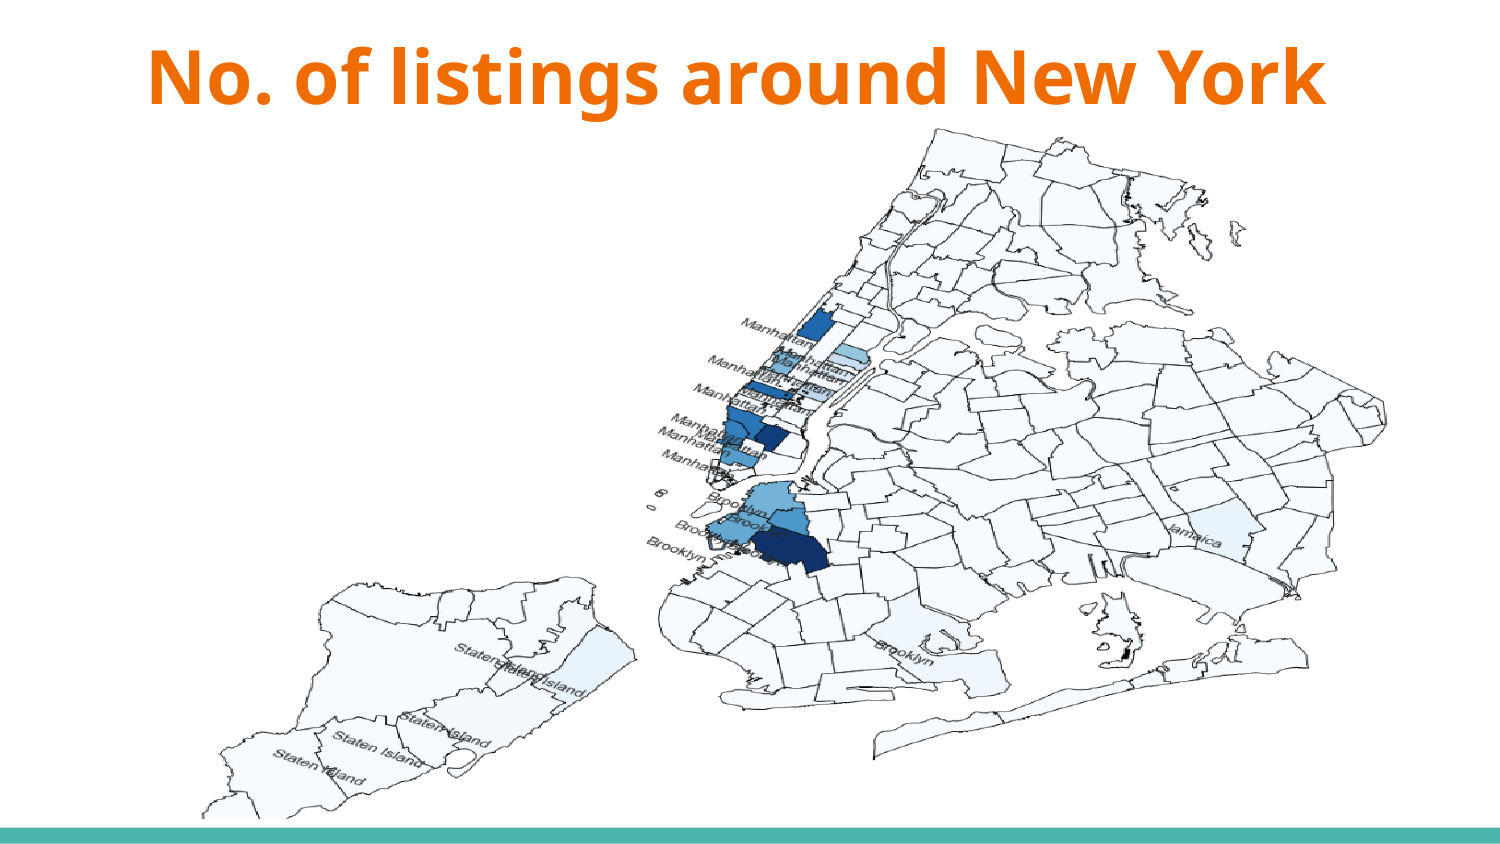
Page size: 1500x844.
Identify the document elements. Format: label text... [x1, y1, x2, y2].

title No. of listings around New York [38, 14, 1436, 111]
picture [124, 118, 1395, 819]
